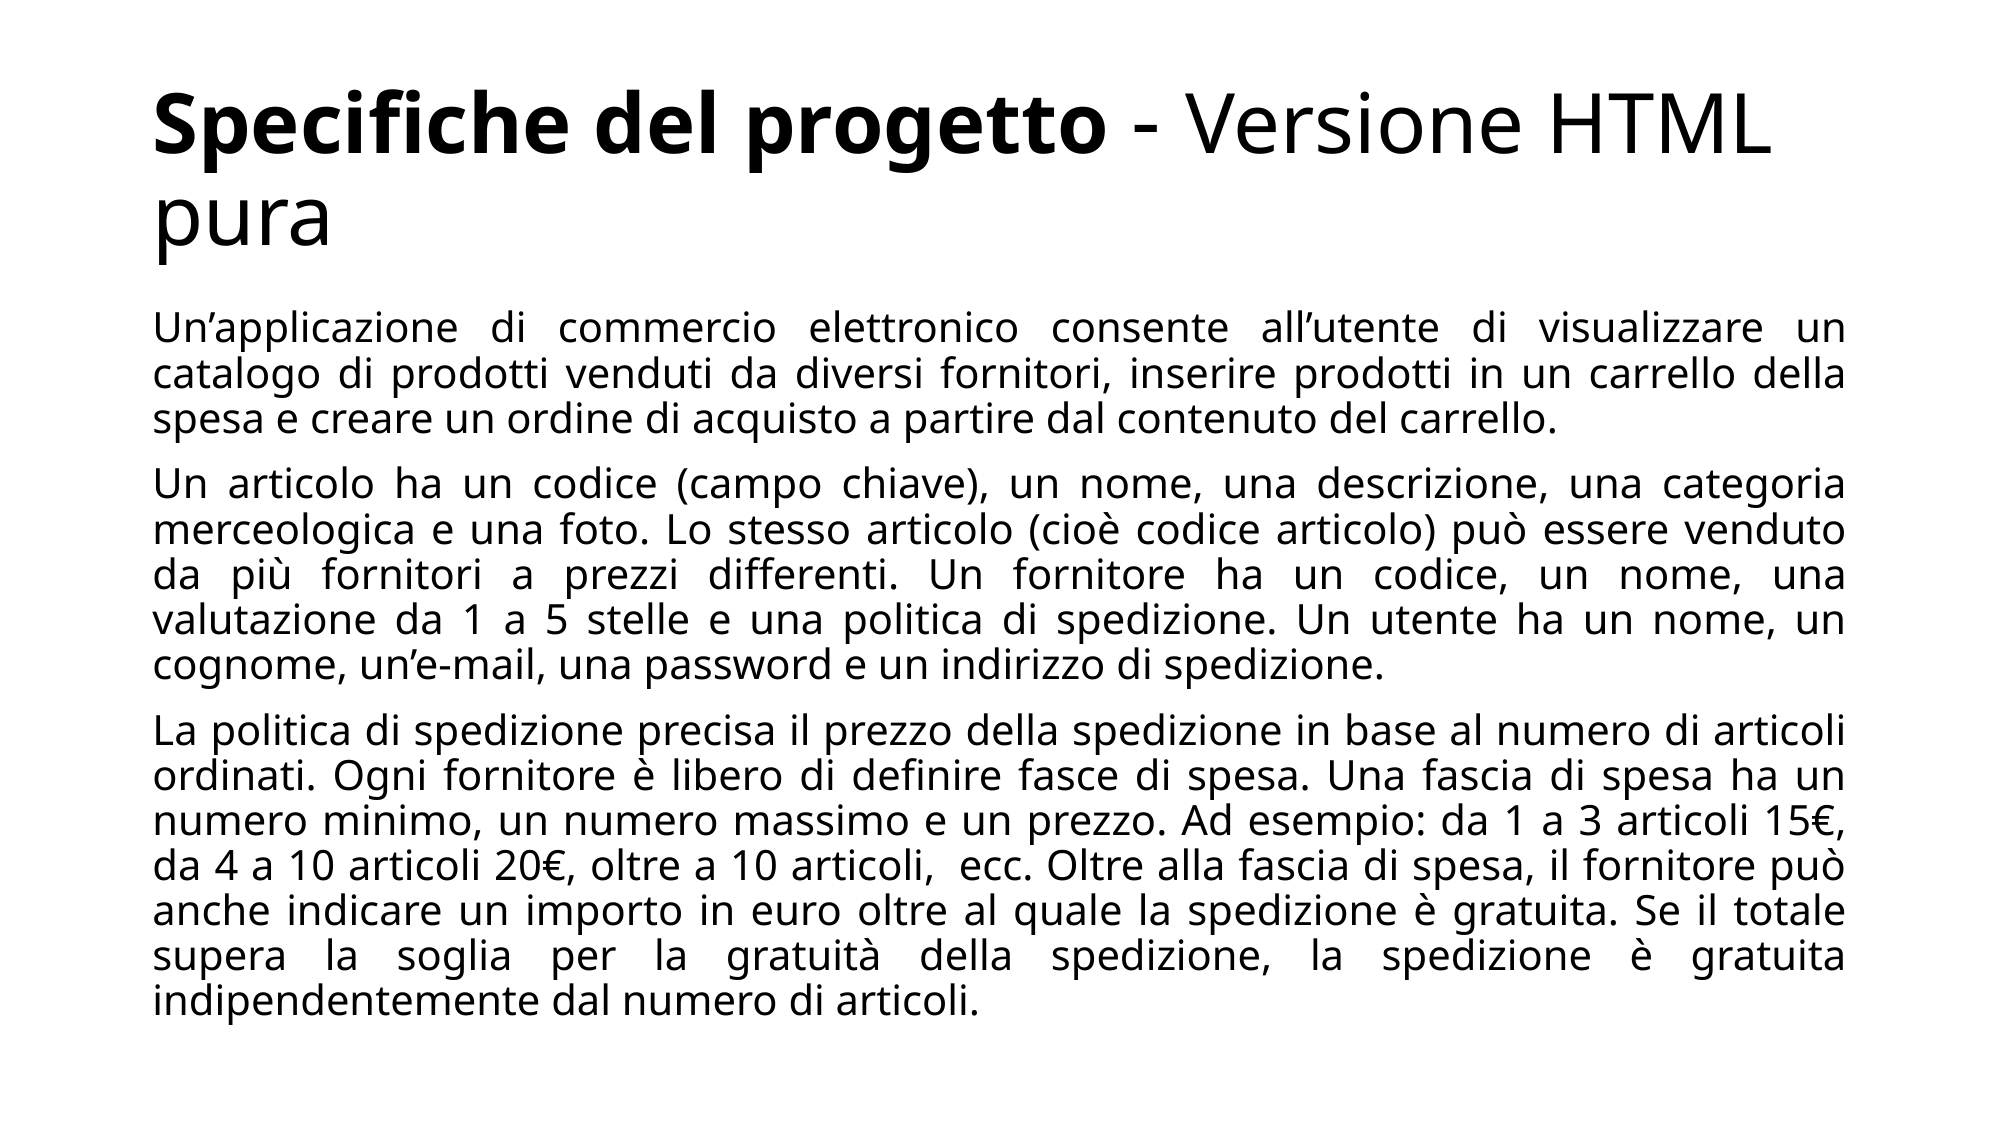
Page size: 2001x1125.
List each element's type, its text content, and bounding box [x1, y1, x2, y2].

title Specifiche del progetto - Versione HTML pura [137, 59, 1863, 278]
list Un’applicazione di commercio elettronico consente all’utente di visualizzare un catalogo di prodotti venduti da diversi fornitori, inserire prodotti in un carrello della spesa e creare un ordine di acquisto a partire dal contenuto del carrello. Un articolo ha un codice (campo chiave), un nome, una descrizione, una categoria merceologica e una foto. Lo stesso articolo (cioè codice articolo) può essere venduto da più fornitori a prezzi differenti. Un fornitore ha un codice, un nome, una valutazione da 1 a 5 stelle e una politica di spedizione. Un utente ha un nome, un cognome, un’e-mail, una password e un indirizzo di spedizione. La politica di spedizione precisa il prezzo della spedizione in base al numero di articoli ordinati. Ogni fornitore è libero di definire fasce di spesa. Una fascia di spesa ha un numero minimo, un numero massimo e un prezzo. Ad esempio: da 1 a 3 articoli 15€, da 4 a 10 articoli 20€, oltre a 10 articoli, ecc. Oltre alla fascia di spesa, il fornitore può anche indicare un importo in euro oltre al quale la spedizione è gratuita. Se il totale supera la soglia per la gratuità della spedizione, la spedizione è gratuita indipendentemente dal numero di articoli. [137, 299, 1863, 1066]
